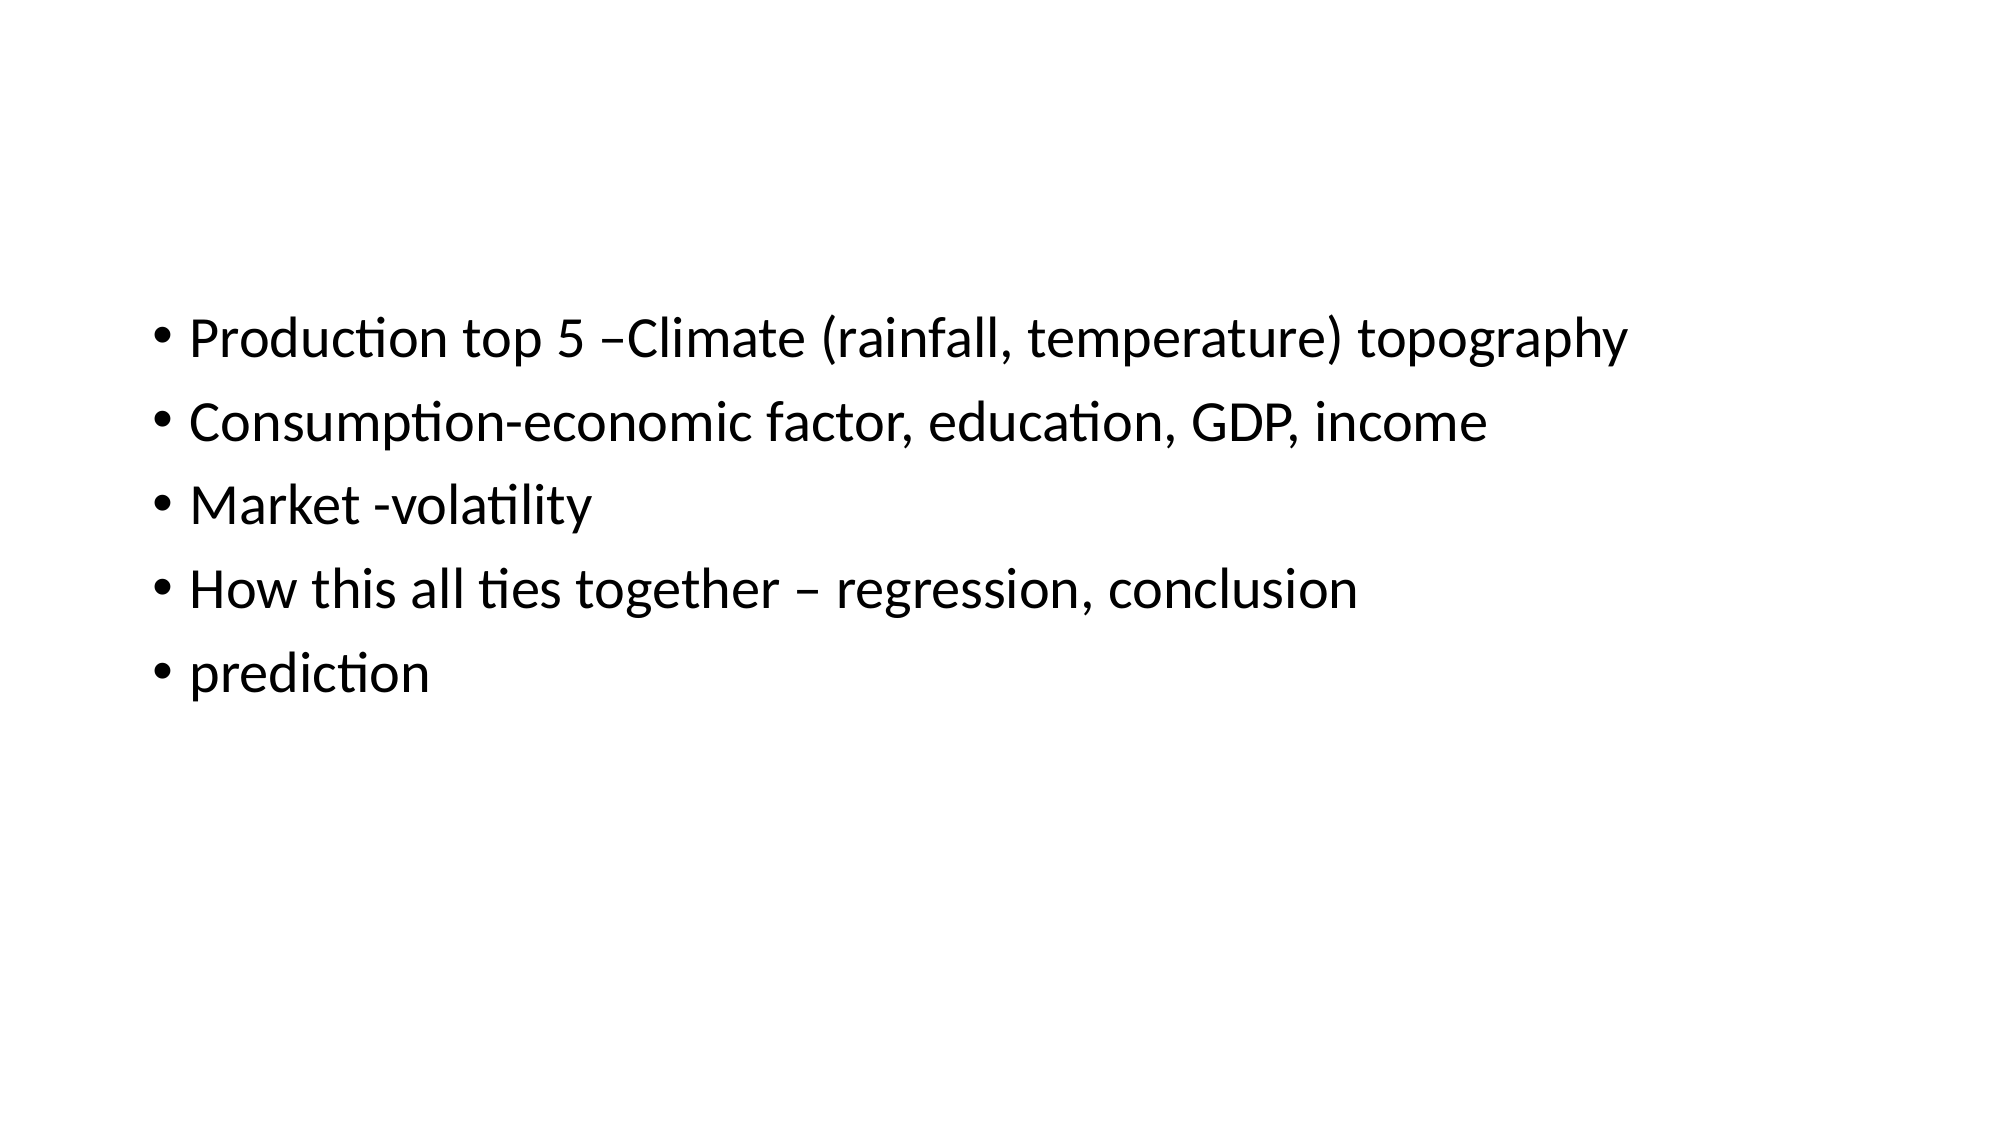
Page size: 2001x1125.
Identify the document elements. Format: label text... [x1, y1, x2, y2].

list Production top 5 –Climate (rainfall, temperature) topography Consumption-economic factor, education, GDP, income Market -volatility How this all ties together – regression, conclusion prediction [137, 299, 1863, 1014]
